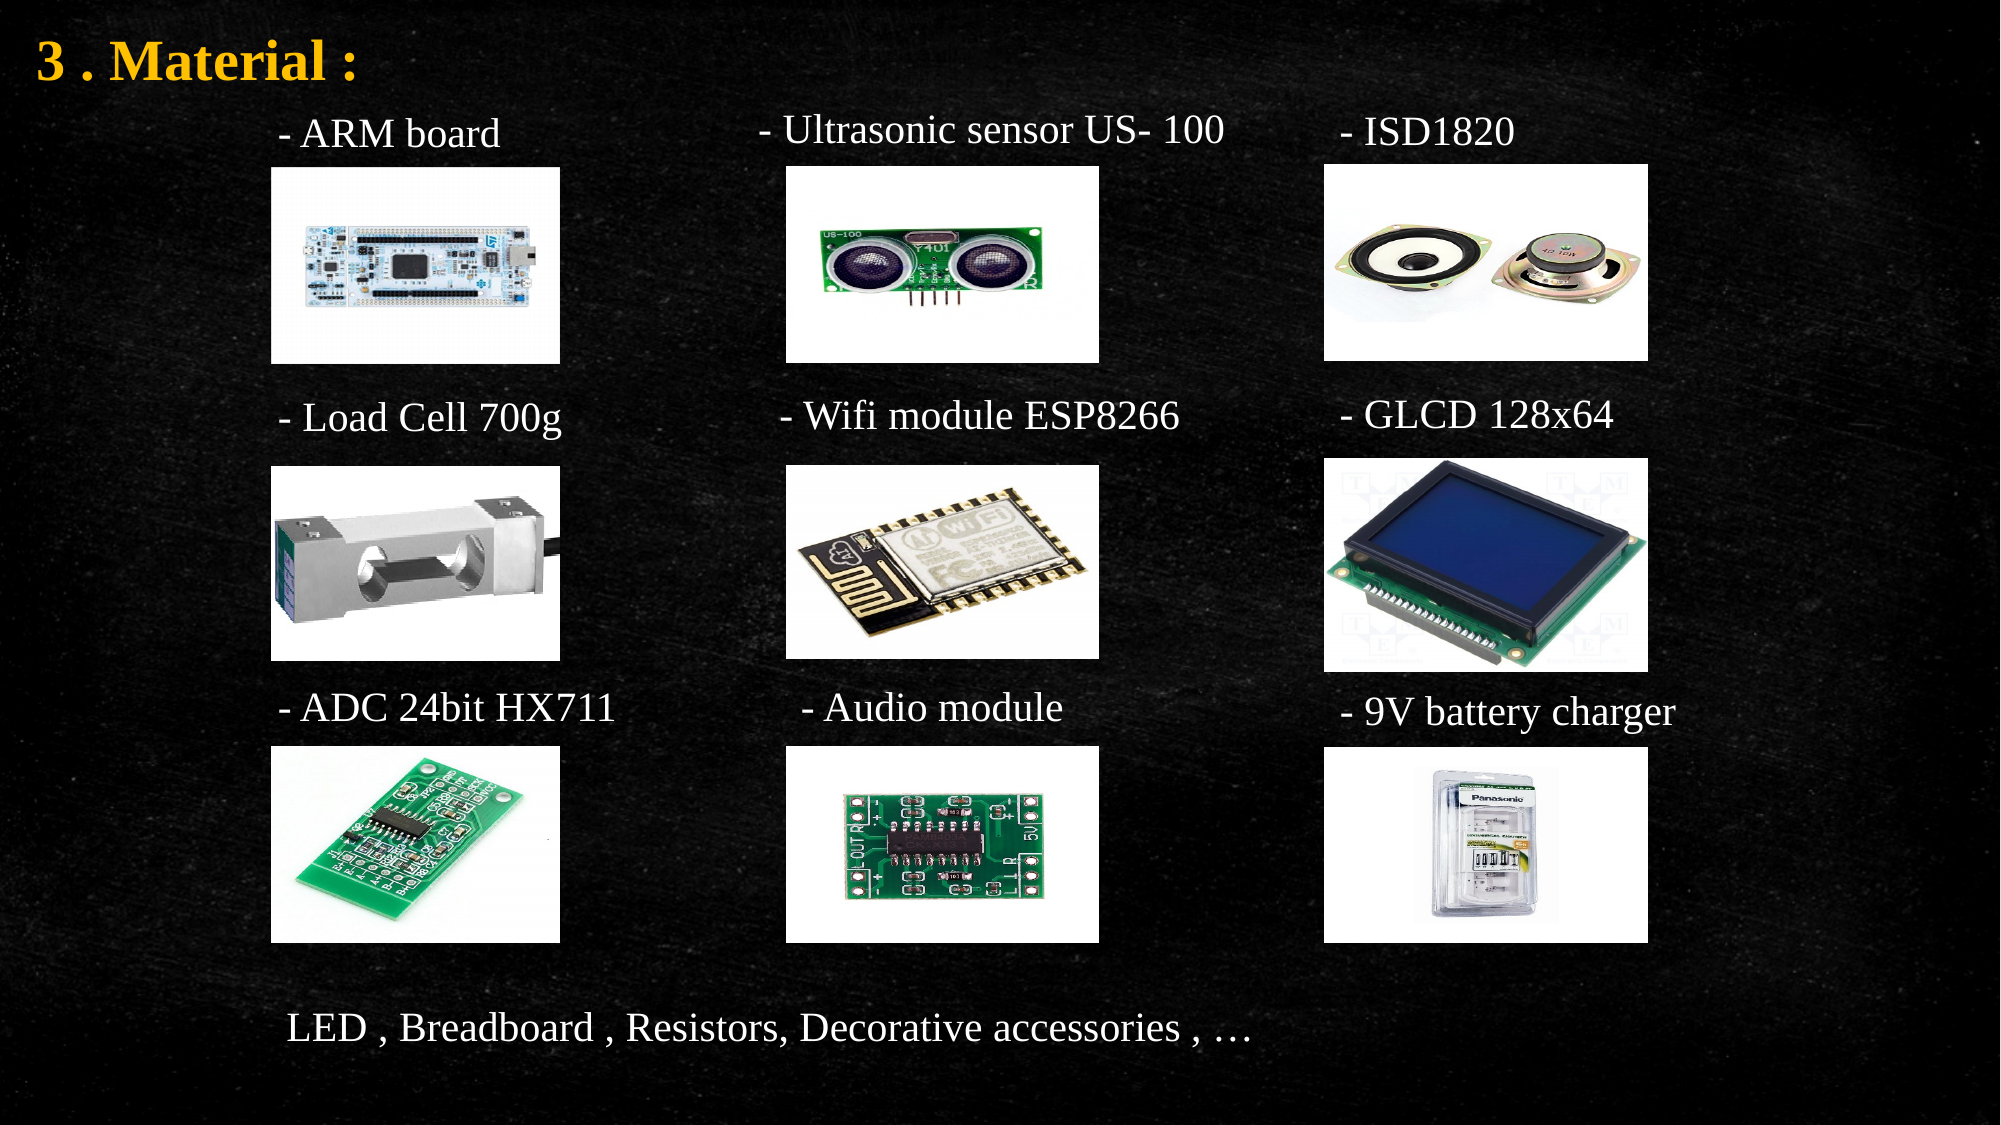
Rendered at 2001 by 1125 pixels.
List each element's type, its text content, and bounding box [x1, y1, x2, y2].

text_box - Wifi module ESP8266 [764, 380, 1225, 446]
text_box LED , Breadboard , Resistors, Decorative accessories , … [271, 992, 1562, 1058]
text_box - ADC 24bit HX711 [263, 671, 686, 737]
text_box - 9V battery charger [1324, 676, 1712, 742]
text_box - Load Cell 700g [263, 381, 914, 447]
text_box - ARM board [263, 98, 552, 164]
text_box 3 . Material : [22, 14, 408, 100]
text_box - ISD1820 [1324, 96, 1727, 162]
picture [0, 0, 2001, 1125]
text_box - GLCD 128x64 [1324, 379, 1648, 445]
text_box - Audio module [786, 671, 1137, 737]
text_box - Ultrasonic sensor US- 100 [743, 94, 1247, 160]
